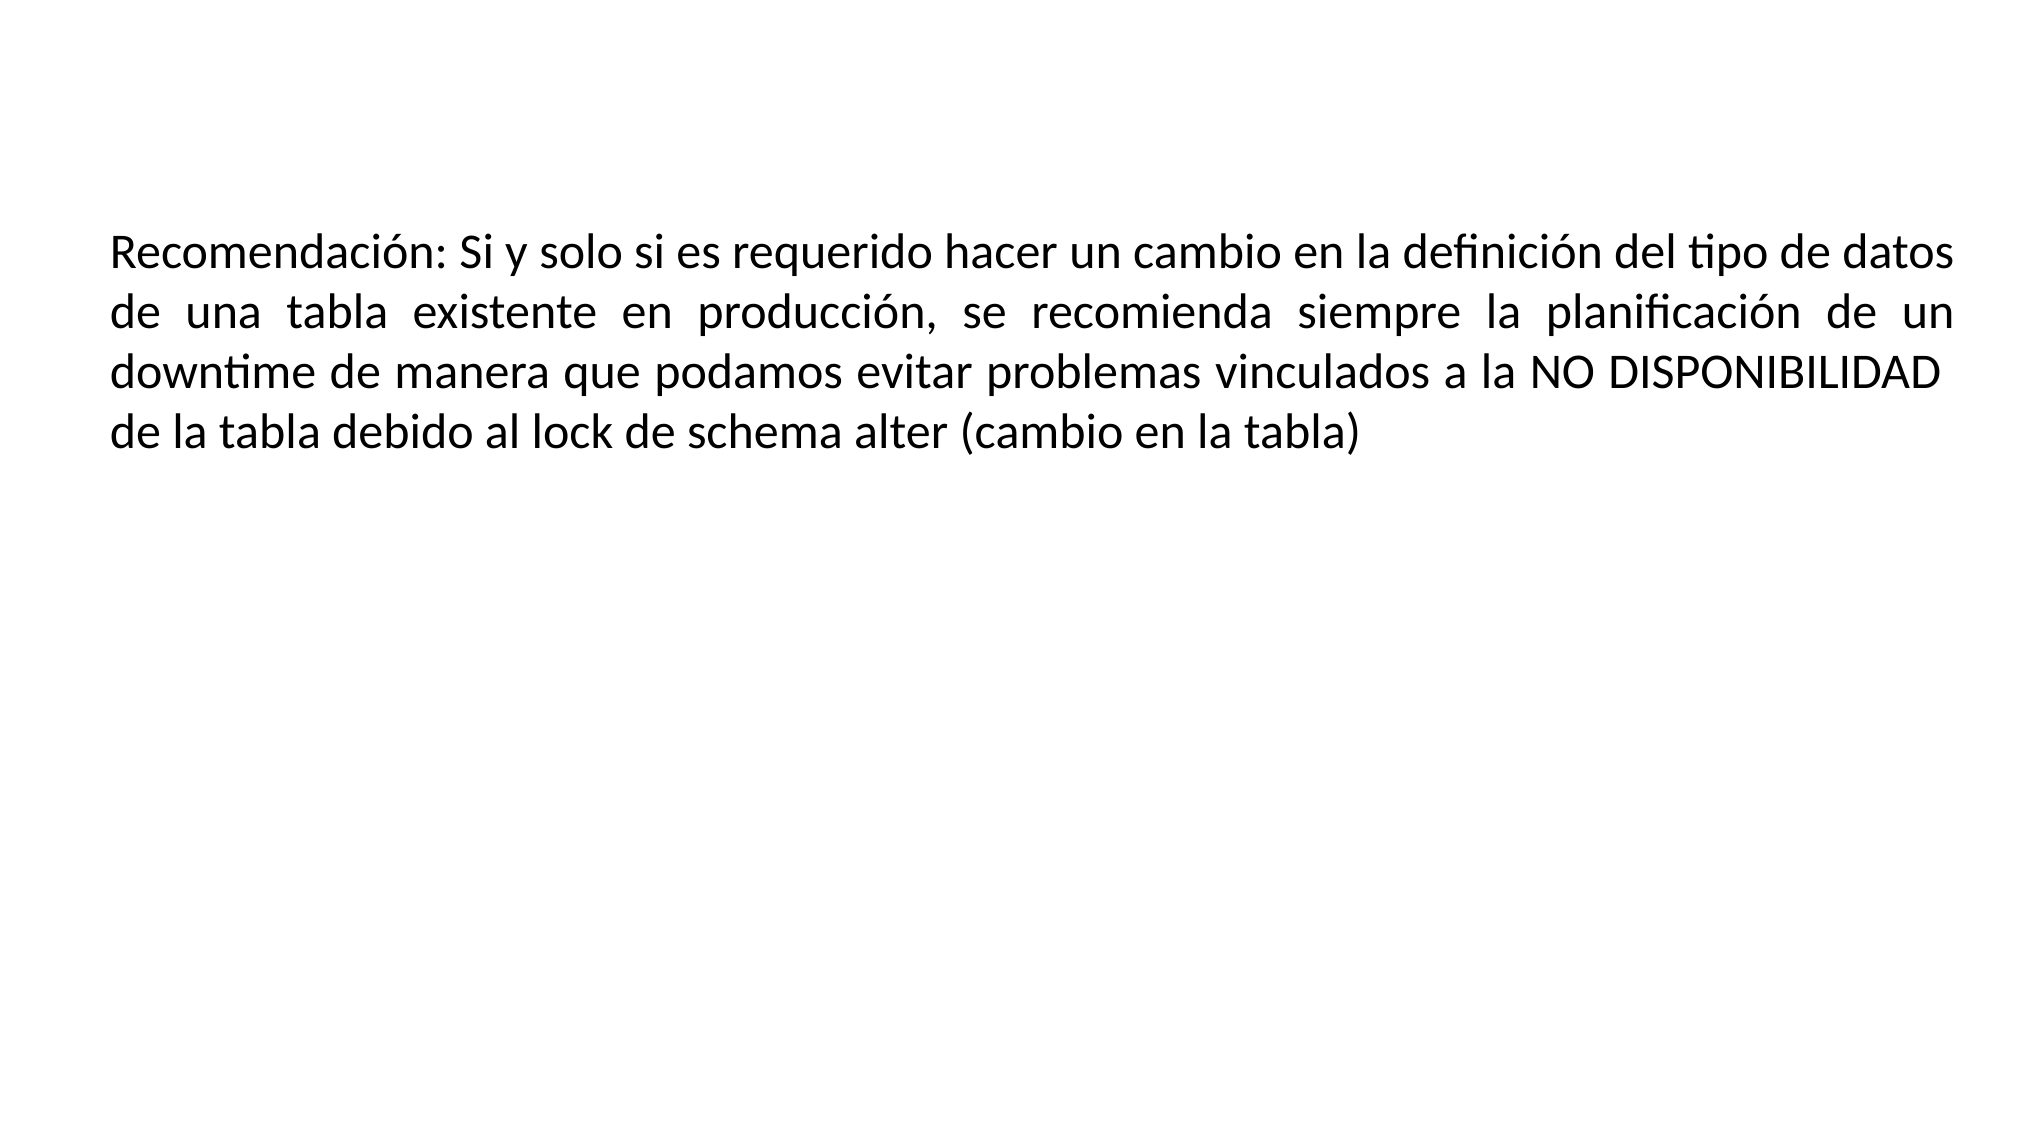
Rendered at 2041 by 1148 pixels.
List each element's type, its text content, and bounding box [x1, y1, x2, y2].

text_box Recomendación: Si y solo si es requerido hacer un cambio en la definición del tipo de datos de una tabla existente en producción, se recomienda siempre la planificación de un downtime de manera que podamos evitar problemas vinculados a la NO DISPONIBILIDAD de la tabla debido al lock de schema alter (cambio en la tabla) [95, 211, 1970, 511]
